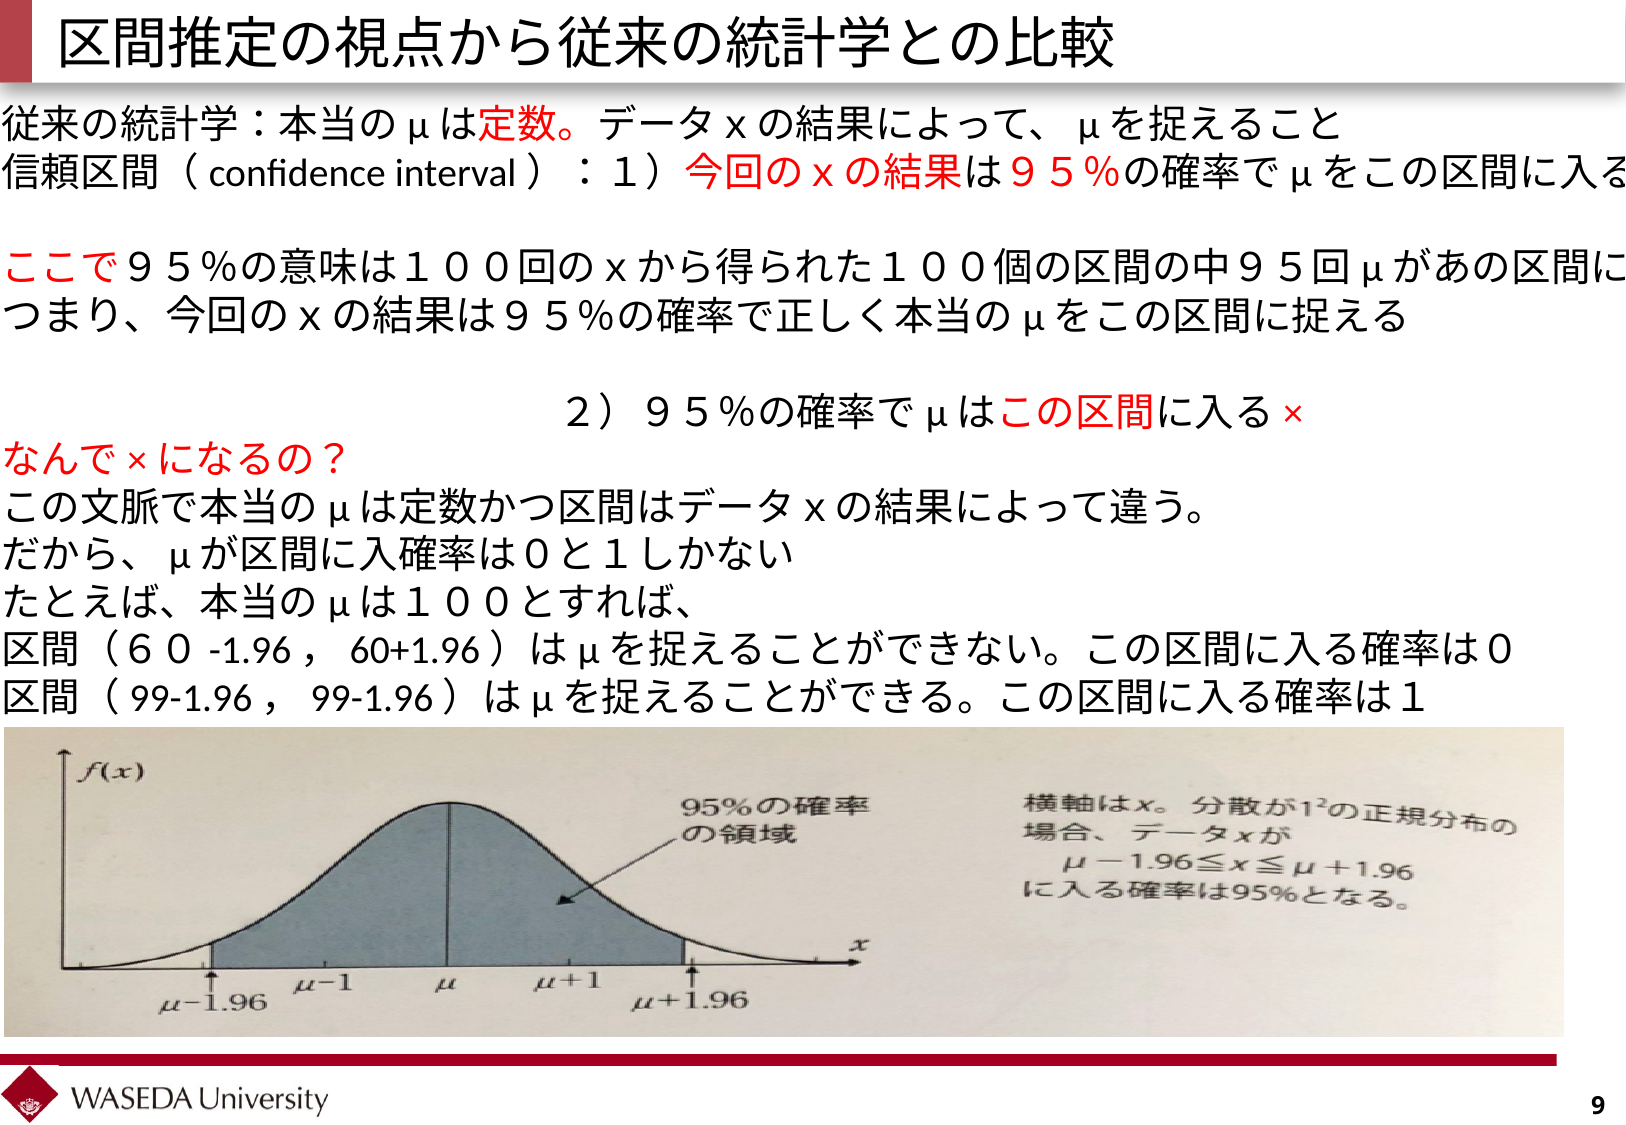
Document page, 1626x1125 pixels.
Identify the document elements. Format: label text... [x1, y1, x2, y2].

text_box 従来の統計学：本当のμは定数。データｘの結果によって、μを捉えること 信頼区間（confidence interval）：１）今回のｘの結果は９５％の確率でμをこの区間に入る○ ここで９５％の意味は１００回のｘから得られた１００個の区間の中９５回μがあの区間に入る。 つまり、今回のｘの結果は９５％の確率で正しく本当のμをこの区間に捉える ２）９５％の確率でμはこの区間に入る× なんで×になるの？ この文脈で本当のμは定数かつ区間はデータｘの結果によって違う。 だから、μが区間に入確率は０と１しかない たとえば、本当のμは１００とすれば、 区間（６０-1.96，60+1.96）はμを捉えることができない。この区間に入る確率は０ 区間（99-1.96，99-1.96）はμを捉えることができる。この区間に入る確率は１ [0, 137, 137, 733]
picture [0, 1065, 59, 1125]
picture [4, 727, 1564, 1037]
picture [70, 1083, 329, 1118]
title 区間推定の視点から従来の統計学との比較 [41, 0, 1625, 83]
